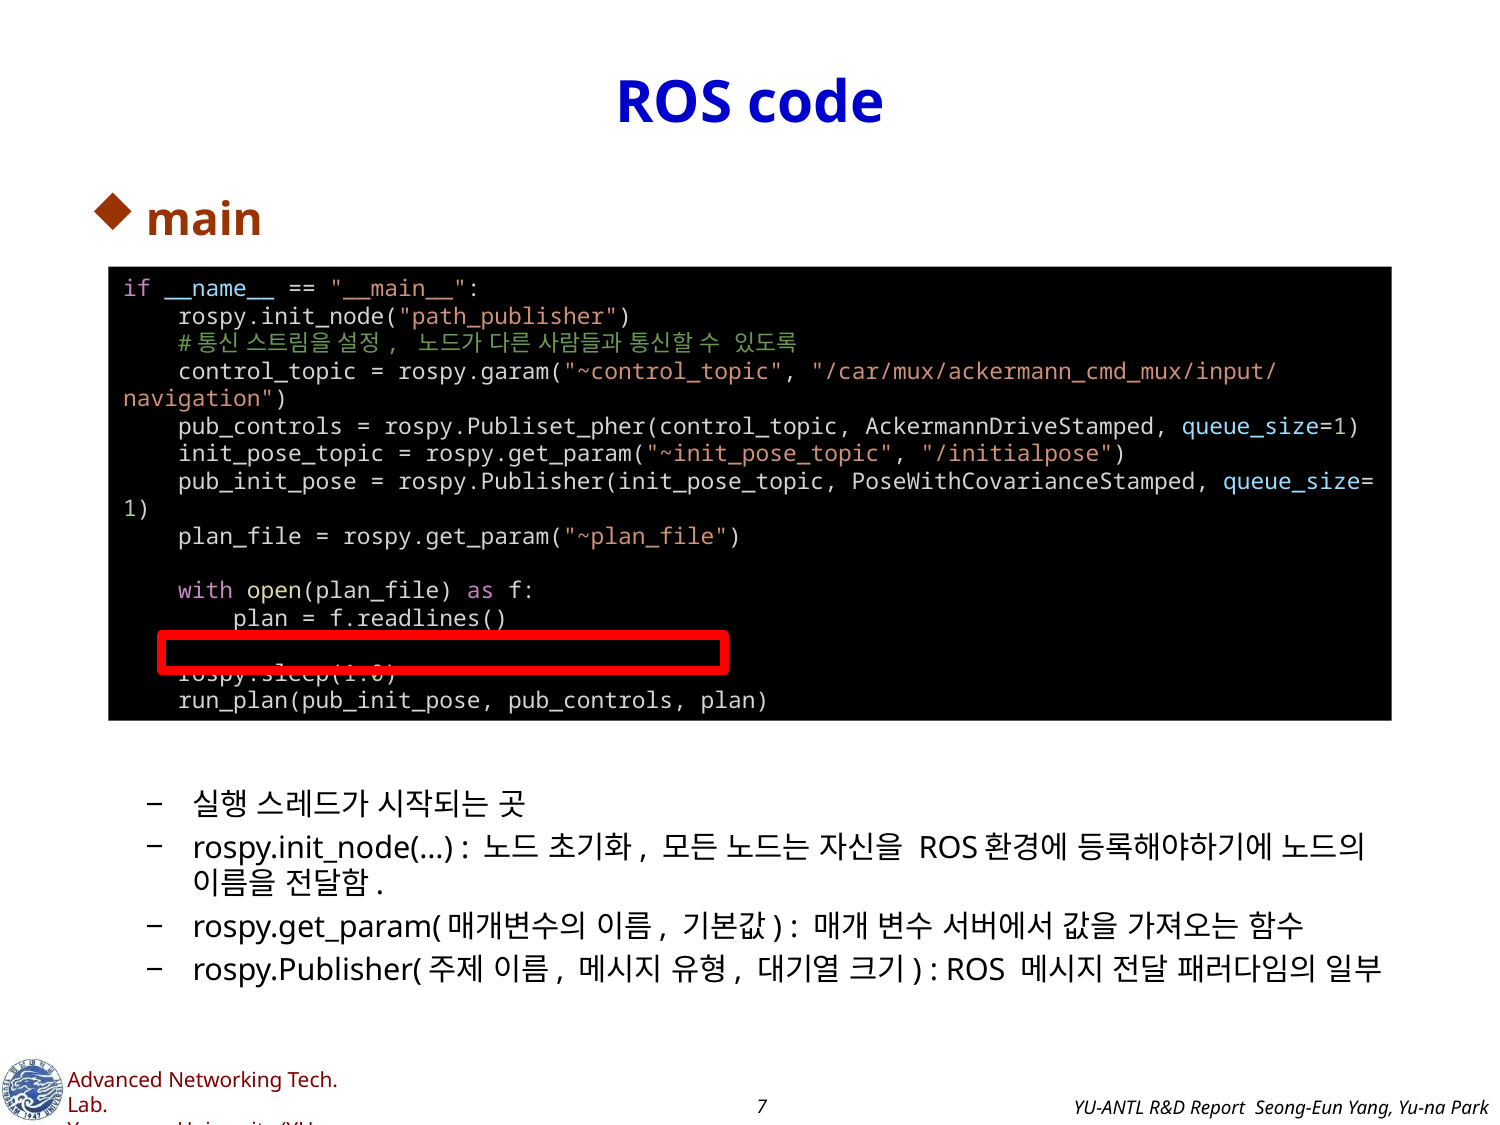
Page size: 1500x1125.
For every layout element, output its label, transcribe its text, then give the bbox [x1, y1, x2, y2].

title ROS code [74, 44, 1426, 154]
text_box if __name__ == "__main__": rospy.init_node("path_publisher") #통신 스트림을 설정, 노드가 다른 사람들과 통신할 수 있도록 control_topic = rospy.garam("~control_topic", "/car/mux/ackermann_cmd_mux/input/navigation") pub_controls = rospy.Publiset_pher(control_topic, AckermannDriveStamped, queue_size=1) init_pose_topic = rospy.get_param("~init_pose_topic", "/initialpose") pub_init_pose = rospy.Publisher(init_pose_topic, PoseWithCovarianceStamped, queue_size=1) plan_file = rospy.get_param("~plan_file") with open(plan_file) as f: plan = f.readlines() rospy.sleep(1.0) run_plan(pub_init_pose, pub_controls, plan) [108, 266, 1392, 721]
text_box [159, 633, 727, 673]
picture [0, 1057, 66, 1124]
list main 실행 스레드가 시작되는 곳 rospy.init_node(…) : 노드 초기화, 모든 노드는 자신을 ROS환경에 등록해야하기에 노드의 이름을 전달함. rospy.get_param(매개변수의 이름, 기본값) : 매개 변수 서버에서 값을 가져오는 함수 rospy.Publisher(주제 이름, 메시지 유형, 대기열 크기) : ROS 메시지 전달 패러다임의 일부 [74, 181, 1426, 1006]
